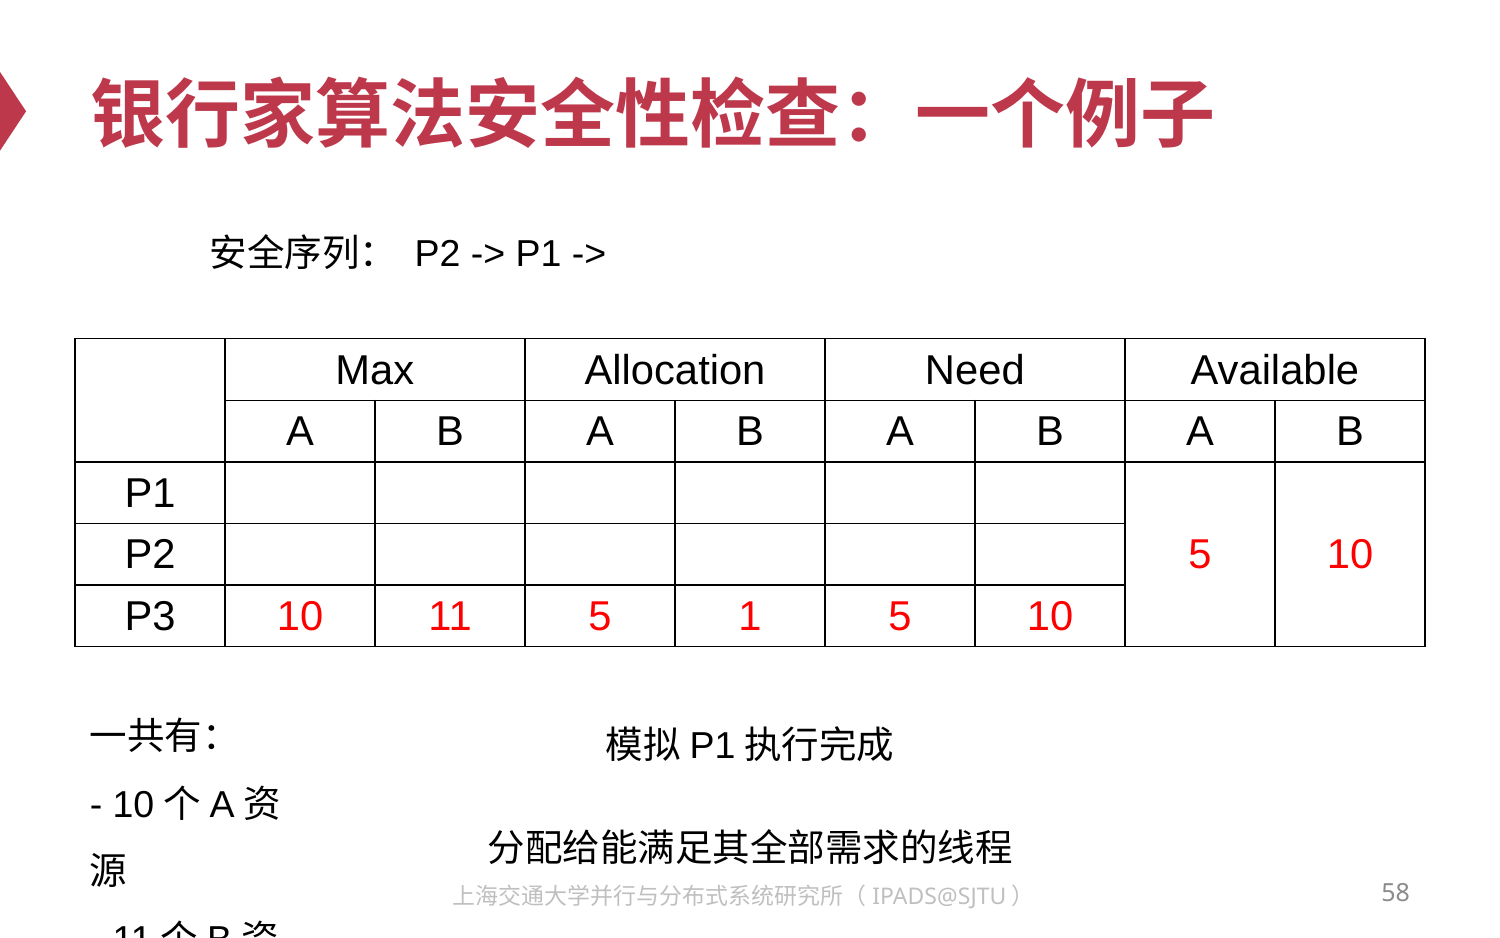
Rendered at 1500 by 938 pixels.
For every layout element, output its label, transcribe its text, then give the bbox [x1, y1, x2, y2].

table_cell 5 [1126, 463, 1274, 646]
table_cell [676, 463, 824, 523]
table_cell P2 [76, 524, 224, 584]
table_cell [976, 524, 1124, 584]
table_cell [226, 524, 374, 584]
table_cell [526, 463, 674, 523]
table_cell [976, 463, 1124, 523]
table_cell [376, 463, 524, 523]
table_cell A [526, 401, 674, 461]
text_box 安全序列： P2 -> P1 -> [194, 199, 1341, 282]
table_cell B [676, 401, 824, 461]
table_cell [676, 524, 824, 584]
table_cell 5 [526, 586, 674, 646]
table_cell B [976, 401, 1124, 461]
table_cell [826, 463, 974, 523]
table_cell [526, 524, 674, 584]
table_cell A [826, 401, 974, 461]
table_cell 10 [226, 586, 374, 646]
table_cell A [1126, 401, 1274, 461]
title 银行家算法安全性检查：一个例子 [75, 37, 1425, 186]
table_header [76, 339, 224, 461]
table_header Available [1126, 339, 1424, 400]
table_cell 5 [826, 586, 974, 646]
table_cell 11 [376, 586, 524, 646]
table_cell P3 [76, 586, 224, 646]
table_cell P1 [76, 463, 224, 523]
text_box 一共有： - 10个A资源 - 11个B资源 [74, 682, 323, 938]
table_header Need [826, 339, 1124, 400]
text_box 模拟P1执行完成 [323, 691, 1323, 774]
table_cell A [226, 401, 374, 461]
table_cell 10 [1276, 463, 1424, 646]
table_cell [376, 524, 524, 584]
footer 上海交通大学并行与分布式系统研究所（IPADS@SJTU） [418, 870, 1069, 921]
table_cell 10 [976, 586, 1124, 646]
table_cell B [376, 401, 524, 461]
table_header Max [226, 339, 524, 400]
text_box 分配给能满足其全部需求的线程 [323, 793, 1323, 876]
table_cell [226, 463, 374, 523]
table_cell 1 [676, 586, 824, 646]
table_header Allocation [526, 339, 824, 400]
slide_number 58 [1074, 868, 1425, 919]
table_cell B [1276, 401, 1424, 461]
table_cell [826, 524, 974, 584]
